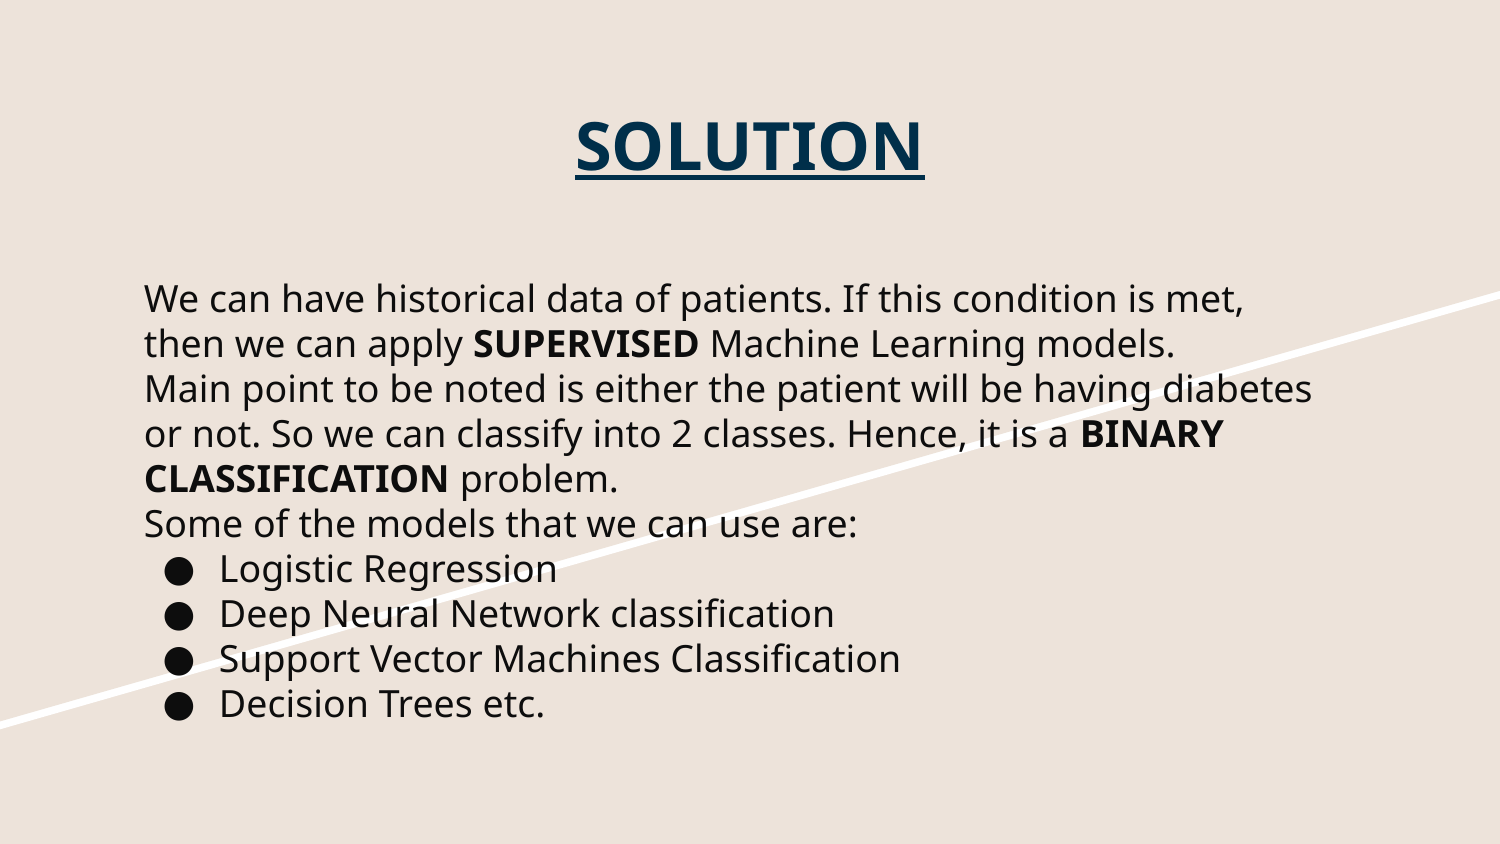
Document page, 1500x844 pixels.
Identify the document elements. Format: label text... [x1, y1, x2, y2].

text_box We can have historical data of patients. If this condition is met, then we can apply SUPERVISED Machine Learning models. Main point to be noted is either the patient will be having diabetes or not. So we can classify into 2 classes. Hence, it is a BINARY CLASSIFICATION problem. Some of the models that we can use are: Logistic Regression Deep Neural Network classification Support Vector Machines Classification Decision Trees etc. [128, 259, 1346, 740]
title SOLUTION [51, 88, 1449, 219]
